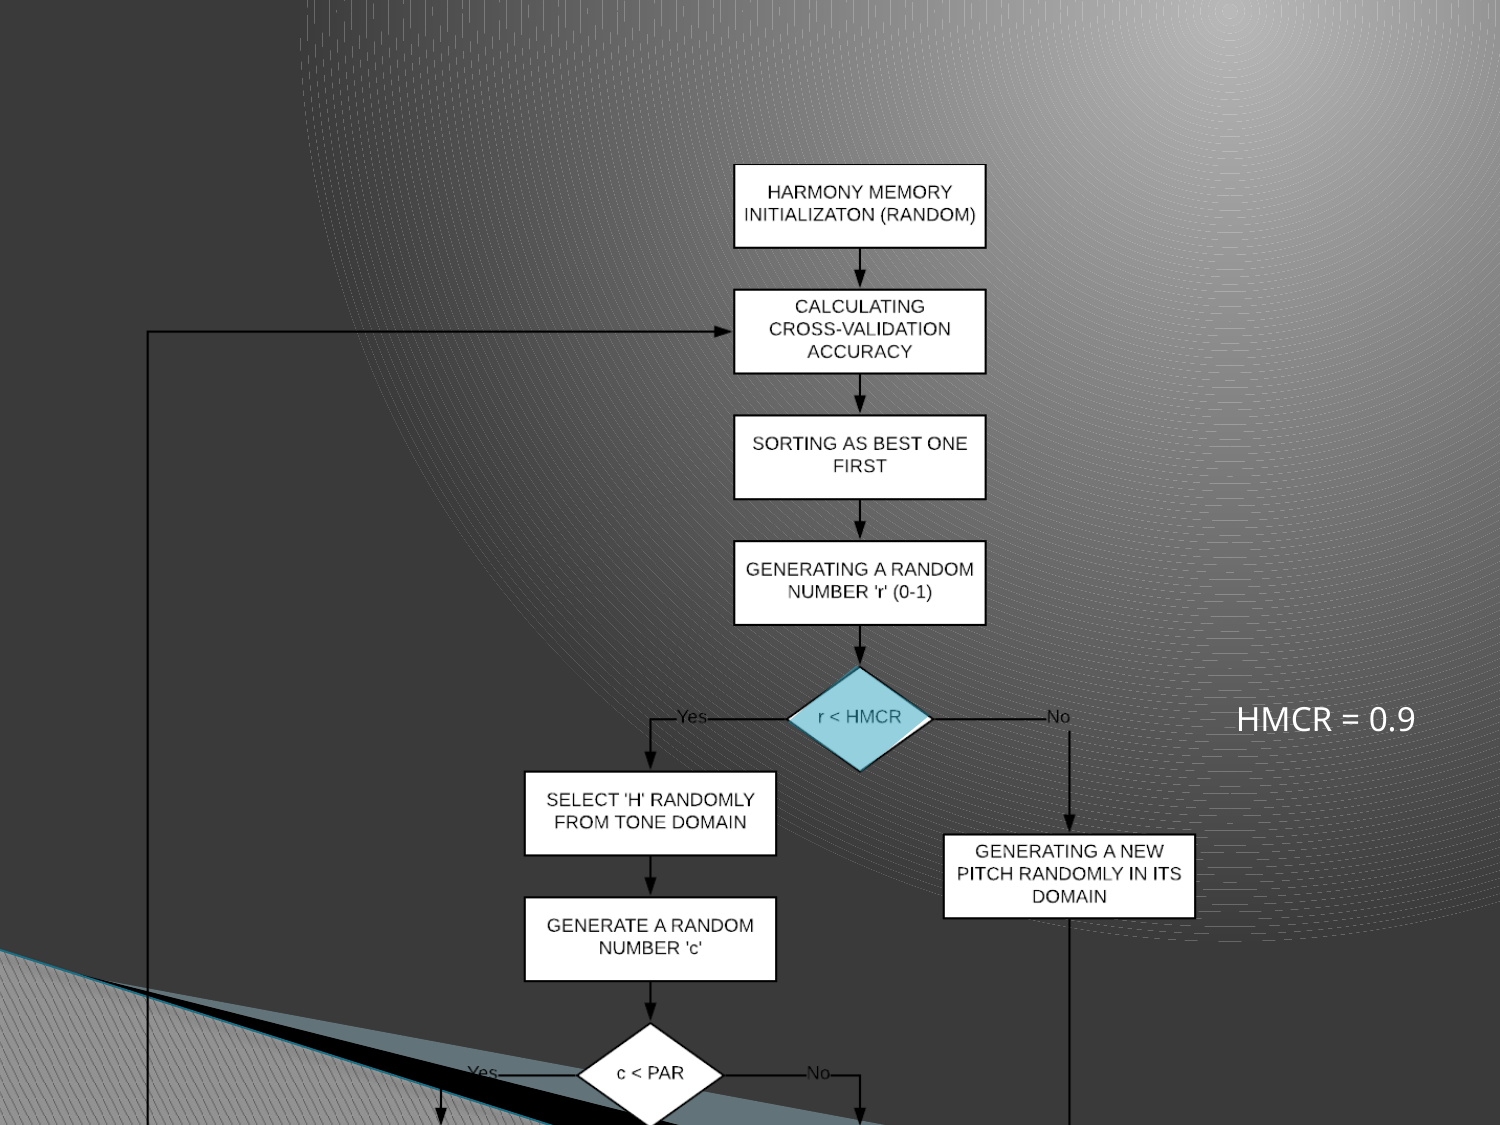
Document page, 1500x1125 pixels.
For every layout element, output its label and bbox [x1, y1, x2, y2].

picture [0, 164, 1500, 1125]
